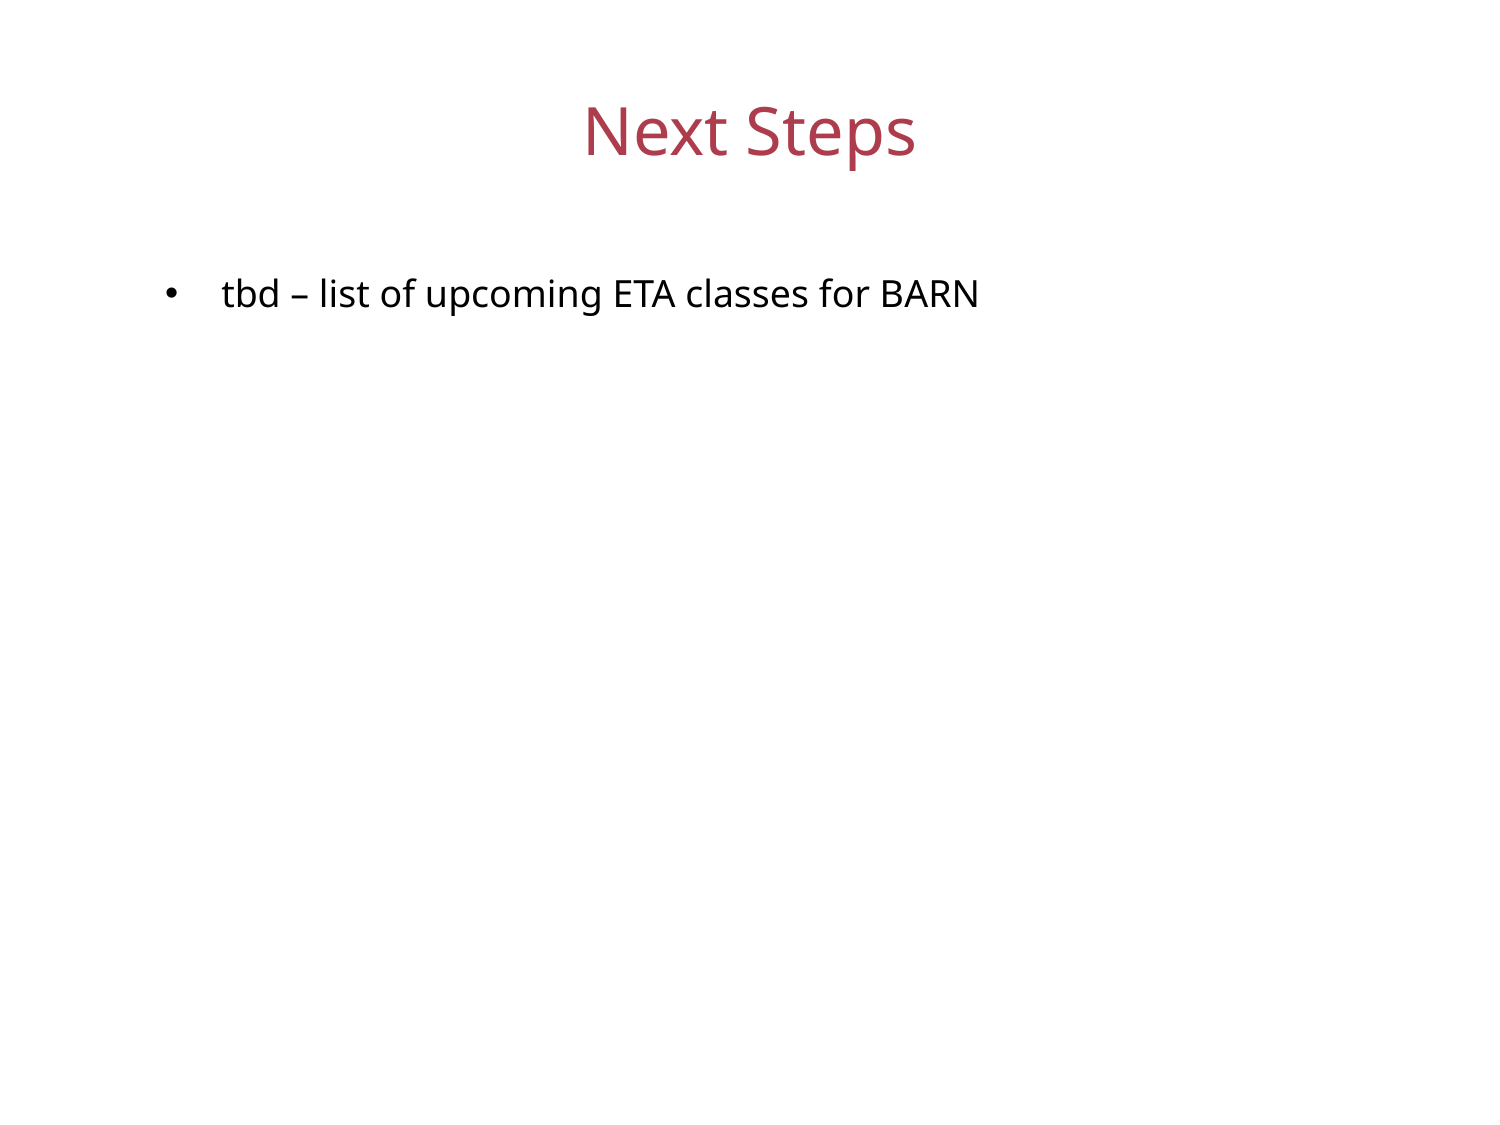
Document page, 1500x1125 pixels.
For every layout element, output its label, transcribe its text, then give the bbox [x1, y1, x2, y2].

list tbd – list of upcoming ETA classes for BARN [150, 262, 1375, 1005]
title Next Steps [75, 45, 1425, 213]
